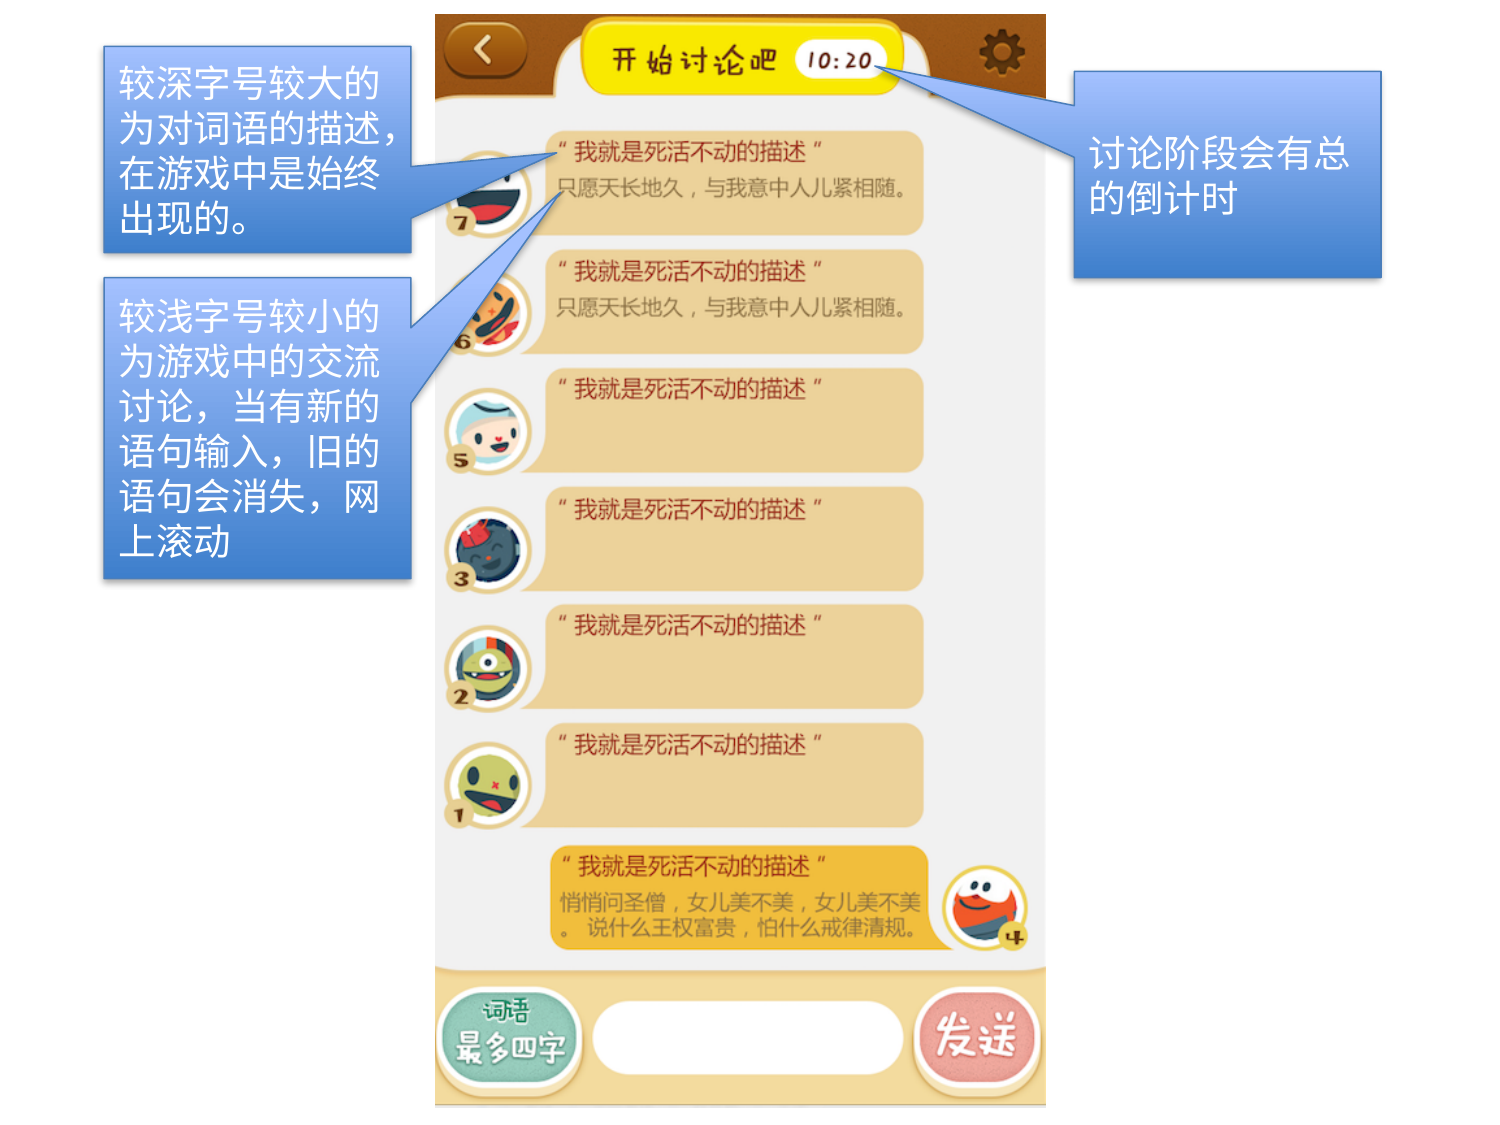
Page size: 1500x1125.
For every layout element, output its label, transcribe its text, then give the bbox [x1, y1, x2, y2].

text_box 较浅字号较小的为游戏中的交流讨论，当有新的语句输入，旧的语句会消失，网上滚动 [103, 276, 430, 580]
text_box 较深字号较大的为对词语的描述，在游戏中是始终出现的。 [103, 45, 430, 254]
text_box 讨论阶段会有总的倒计时 [1050, 70, 1382, 279]
picture [435, 14, 1046, 1108]
